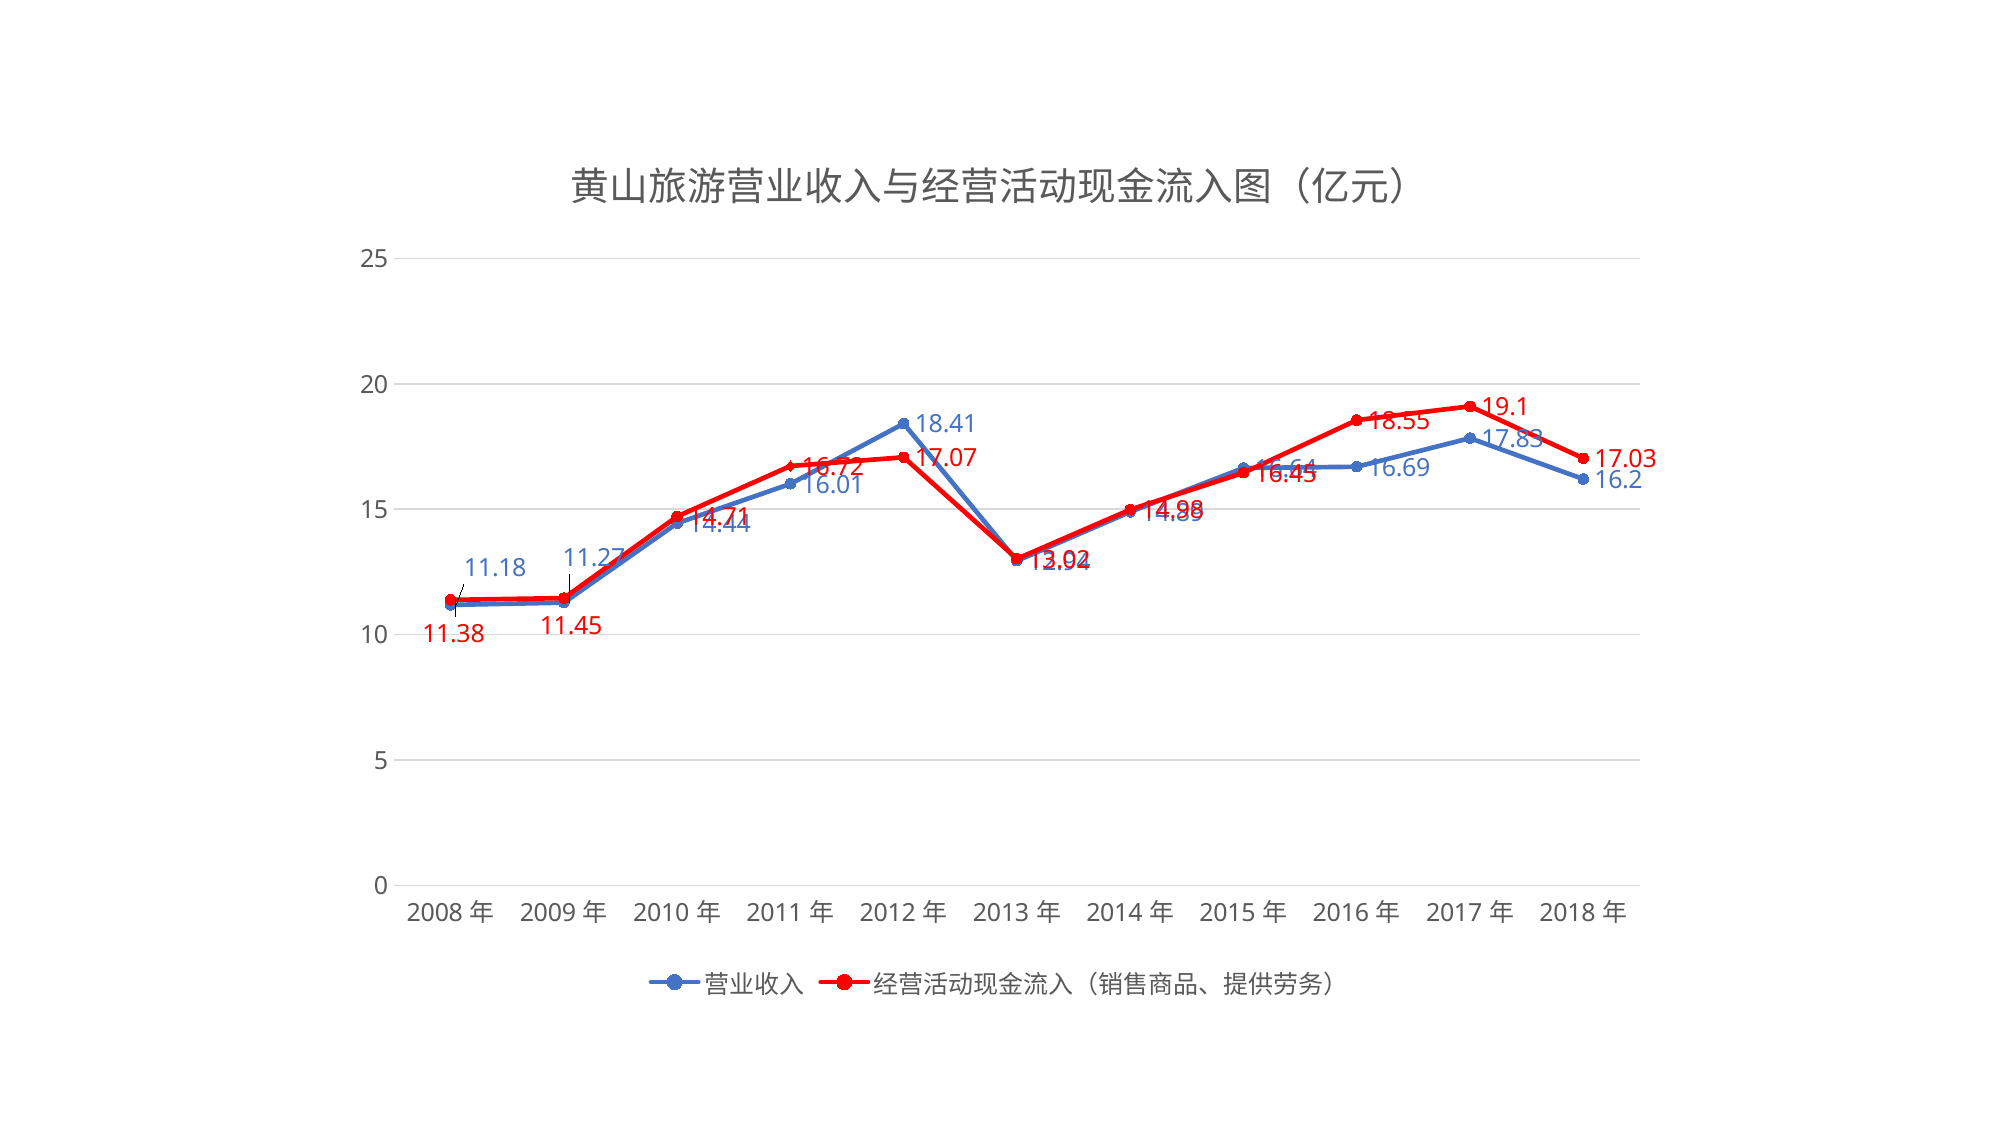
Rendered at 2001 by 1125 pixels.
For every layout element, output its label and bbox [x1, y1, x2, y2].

chart [333, 117, 1667, 1007]
